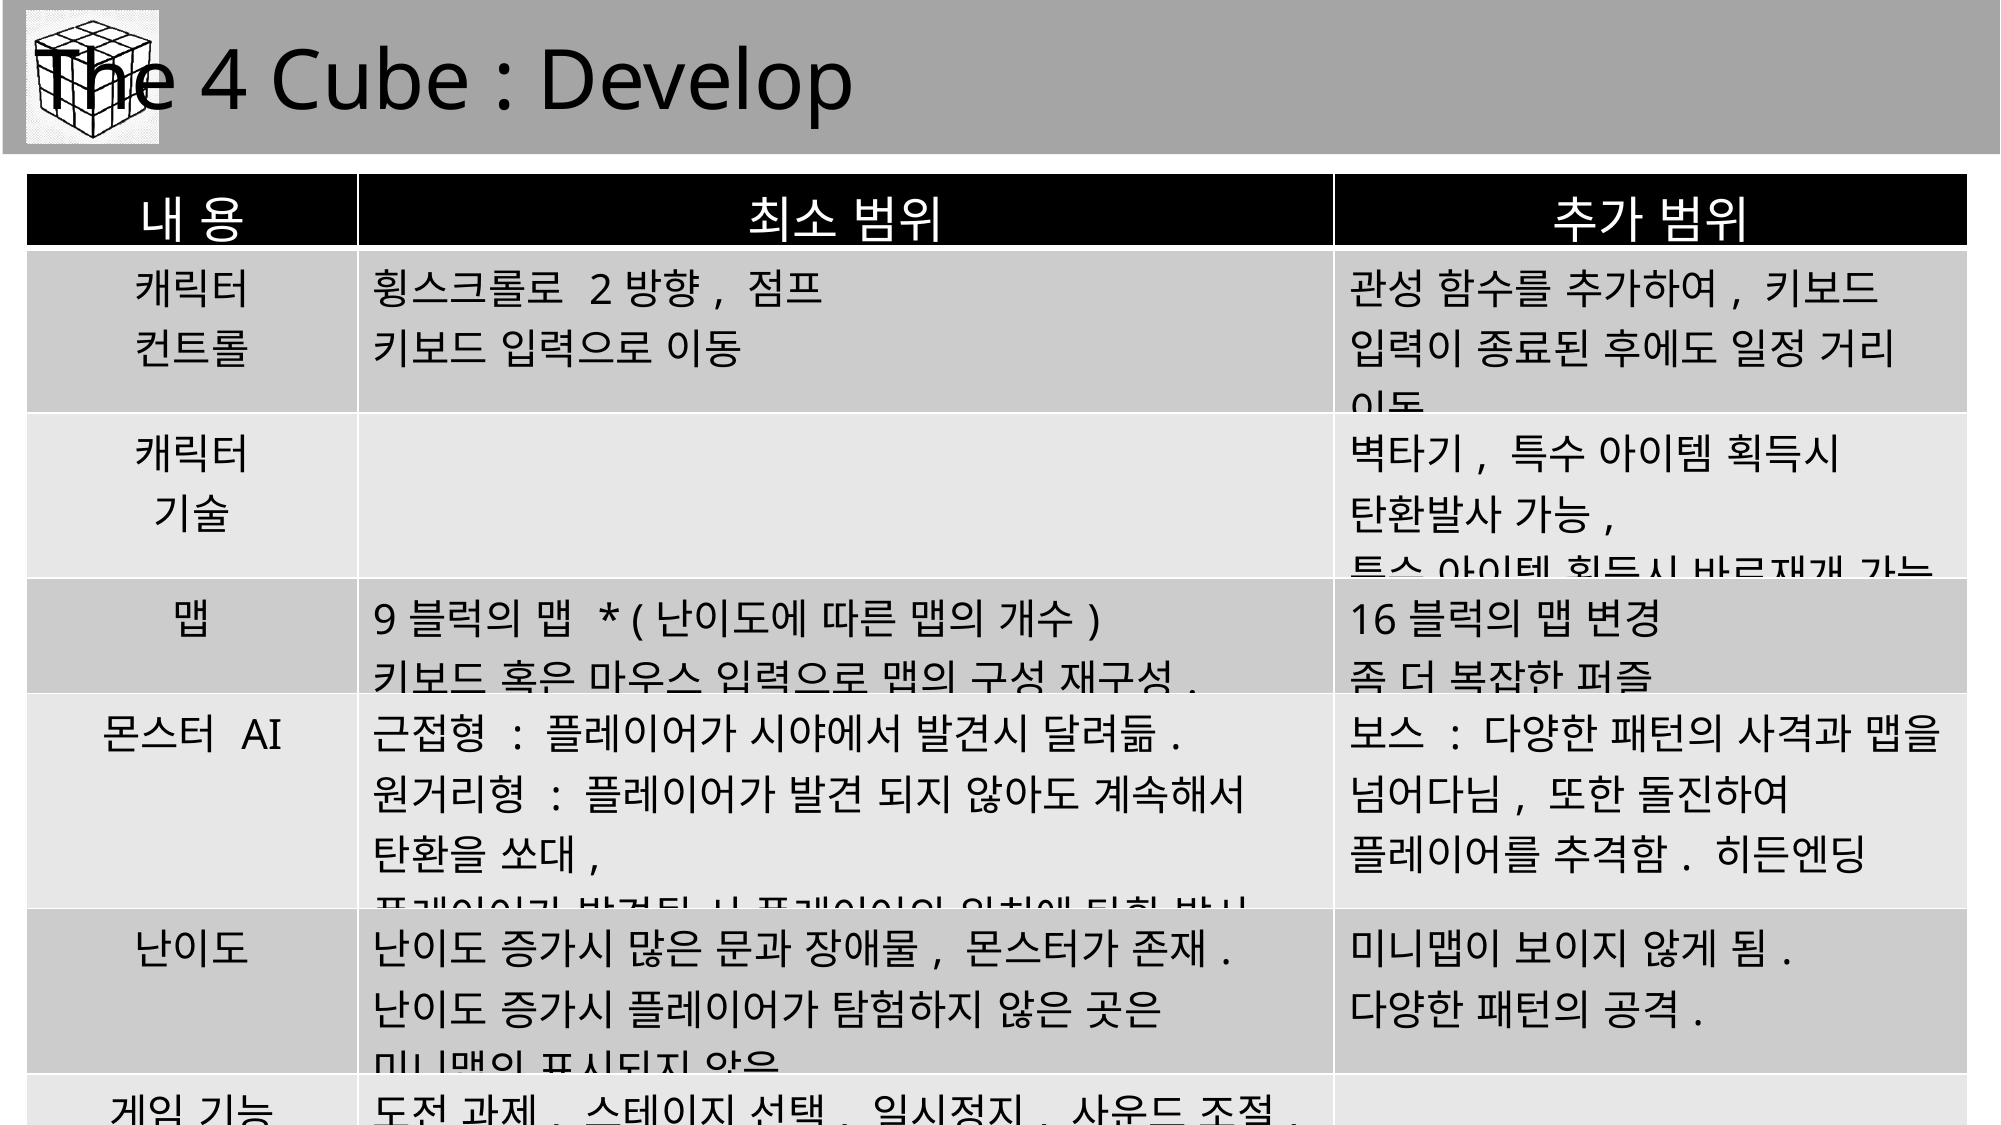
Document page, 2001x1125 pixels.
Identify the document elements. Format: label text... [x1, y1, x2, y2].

table_cell 16블럭의 맵 변경 좀 더 복잡한 퍼즐 [1335, 579, 1967, 693]
table_cell 9블럭의 맵 * (난이도에 따른 맵의 개수) 키보드 혹은 마우스 입력으로 맵의 구성 재구성. [359, 579, 1333, 693]
table_cell 맵 [27, 579, 357, 693]
table_cell [359, 414, 1333, 577]
table_cell 게임 기능 [27, 1075, 357, 1125]
table_cell 도전 과제, 스테이지 선택, 일시정지, 사운드 조절, 타임어택, 튜토리얼 [359, 1075, 1333, 1125]
table_cell 근접형 : 플레이어가 시야에서 발견시 달려듦. 원거리형 : 플레이어가 발견 되지 않아도 계속해서 탄환을 쏘대, 플레이어가 발견될 시 플레이어의 위치에 탄환 발사. [359, 694, 1333, 908]
text_box The 4 Cube : Develop [159, 18, 871, 134]
table_cell 벽타기, 특수 아이템 획득시 탄환발사 가능, 특수 아이템 획득시 바로재개 가능 [1335, 414, 1967, 577]
text_box The 4 Cube : Develop [19, 18, 26, 134]
table_cell [1335, 1075, 1967, 1125]
table_cell 난이도 [27, 909, 357, 1073]
table_header 최소 범위 [359, 174, 1333, 245]
table_cell 휭스크롤로 2방향, 점프 키보드 입력으로 이동 [359, 251, 1333, 412]
table_cell 보스 : 다양한 패턴의 사격과 맵을 넘어다님, 또한 돌진하여 플레이어를 추격함. 히든엔딩 [1335, 694, 1967, 908]
table_cell 관성 함수를 추가하여, 키보드 입력이 종료된 후에도 일정 거리 이동. [1335, 251, 1967, 412]
table_cell 몬스터 AI [27, 694, 357, 908]
table_header 내 용 [27, 174, 357, 245]
text_box [2, 0, 2000, 155]
table_cell 캐릭터 컨트롤 [27, 251, 357, 412]
table_header 추가 범위 [1335, 174, 1967, 245]
table_cell 난이도 증가시 많은 문과 장애물, 몬스터가 존재. 난이도 증가시 플레이어가 탐험하지 않은 곳은 미니맵의 표시되지 않음. [359, 909, 1333, 1073]
table_cell 캐릭터 기술 [27, 414, 357, 577]
table_cell 미니맵이 보이지 않게 됨. 다양한 패턴의 공격. [1335, 909, 1967, 1073]
picture [26, 10, 159, 144]
